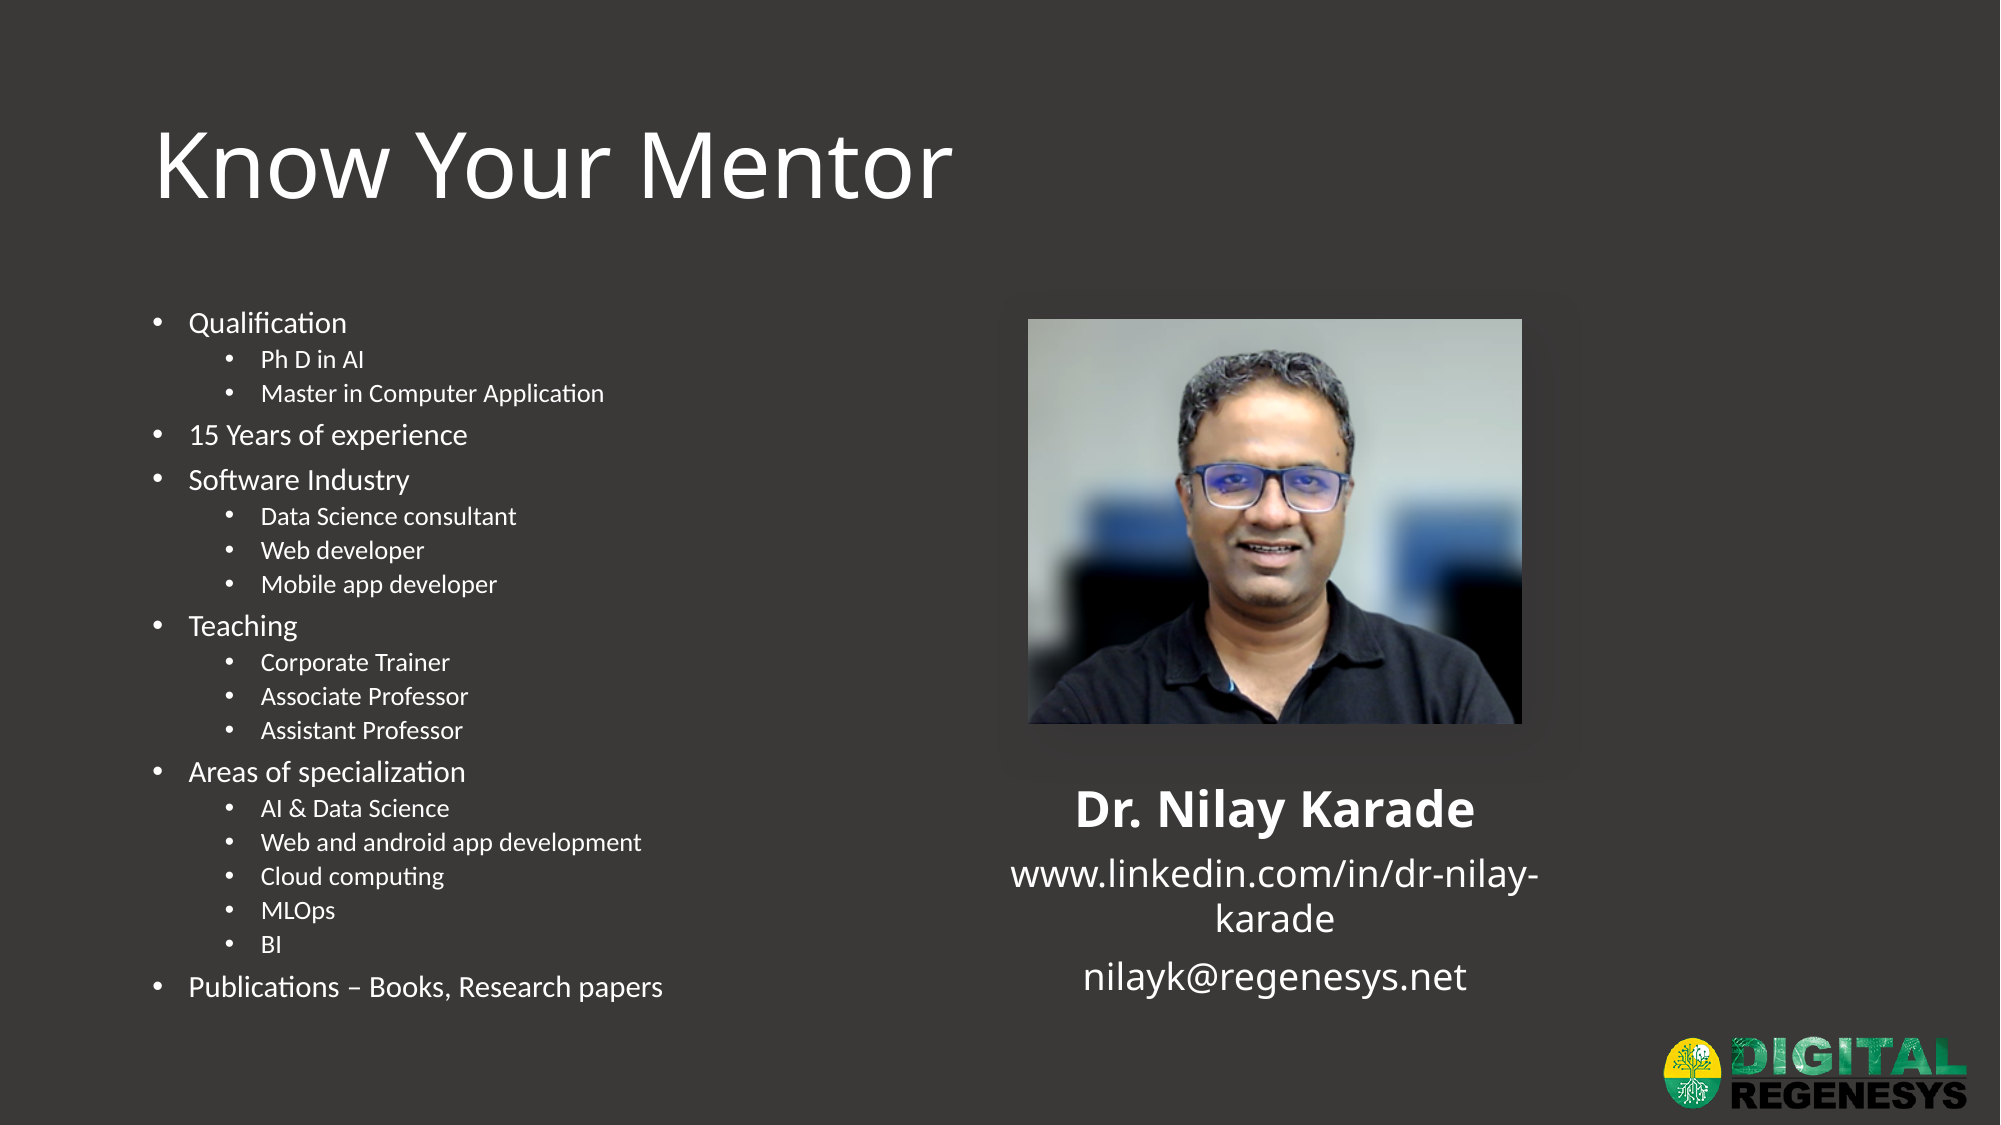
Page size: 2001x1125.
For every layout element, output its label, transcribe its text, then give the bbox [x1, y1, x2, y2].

picture [1663, 1033, 1973, 1112]
text_box Dr. Nilay Karade www.linkedin.com/in/dr-nilay-karade nilayk@regenesys.net [973, 770, 1577, 1006]
title Know Your Mentor [137, 59, 1863, 278]
picture [1028, 319, 1522, 724]
list Qualification Ph D in AI Master in Computer Application 15 Years of experience Software Industry Data Science consultant Web developer Mobile app developer Teaching Corporate Trainer Associate Professor Assistant Professor Areas of specialization AI & Data Science Web and android app development Cloud computing MLOps BI Publications – Books, Research papers [137, 299, 1863, 1014]
